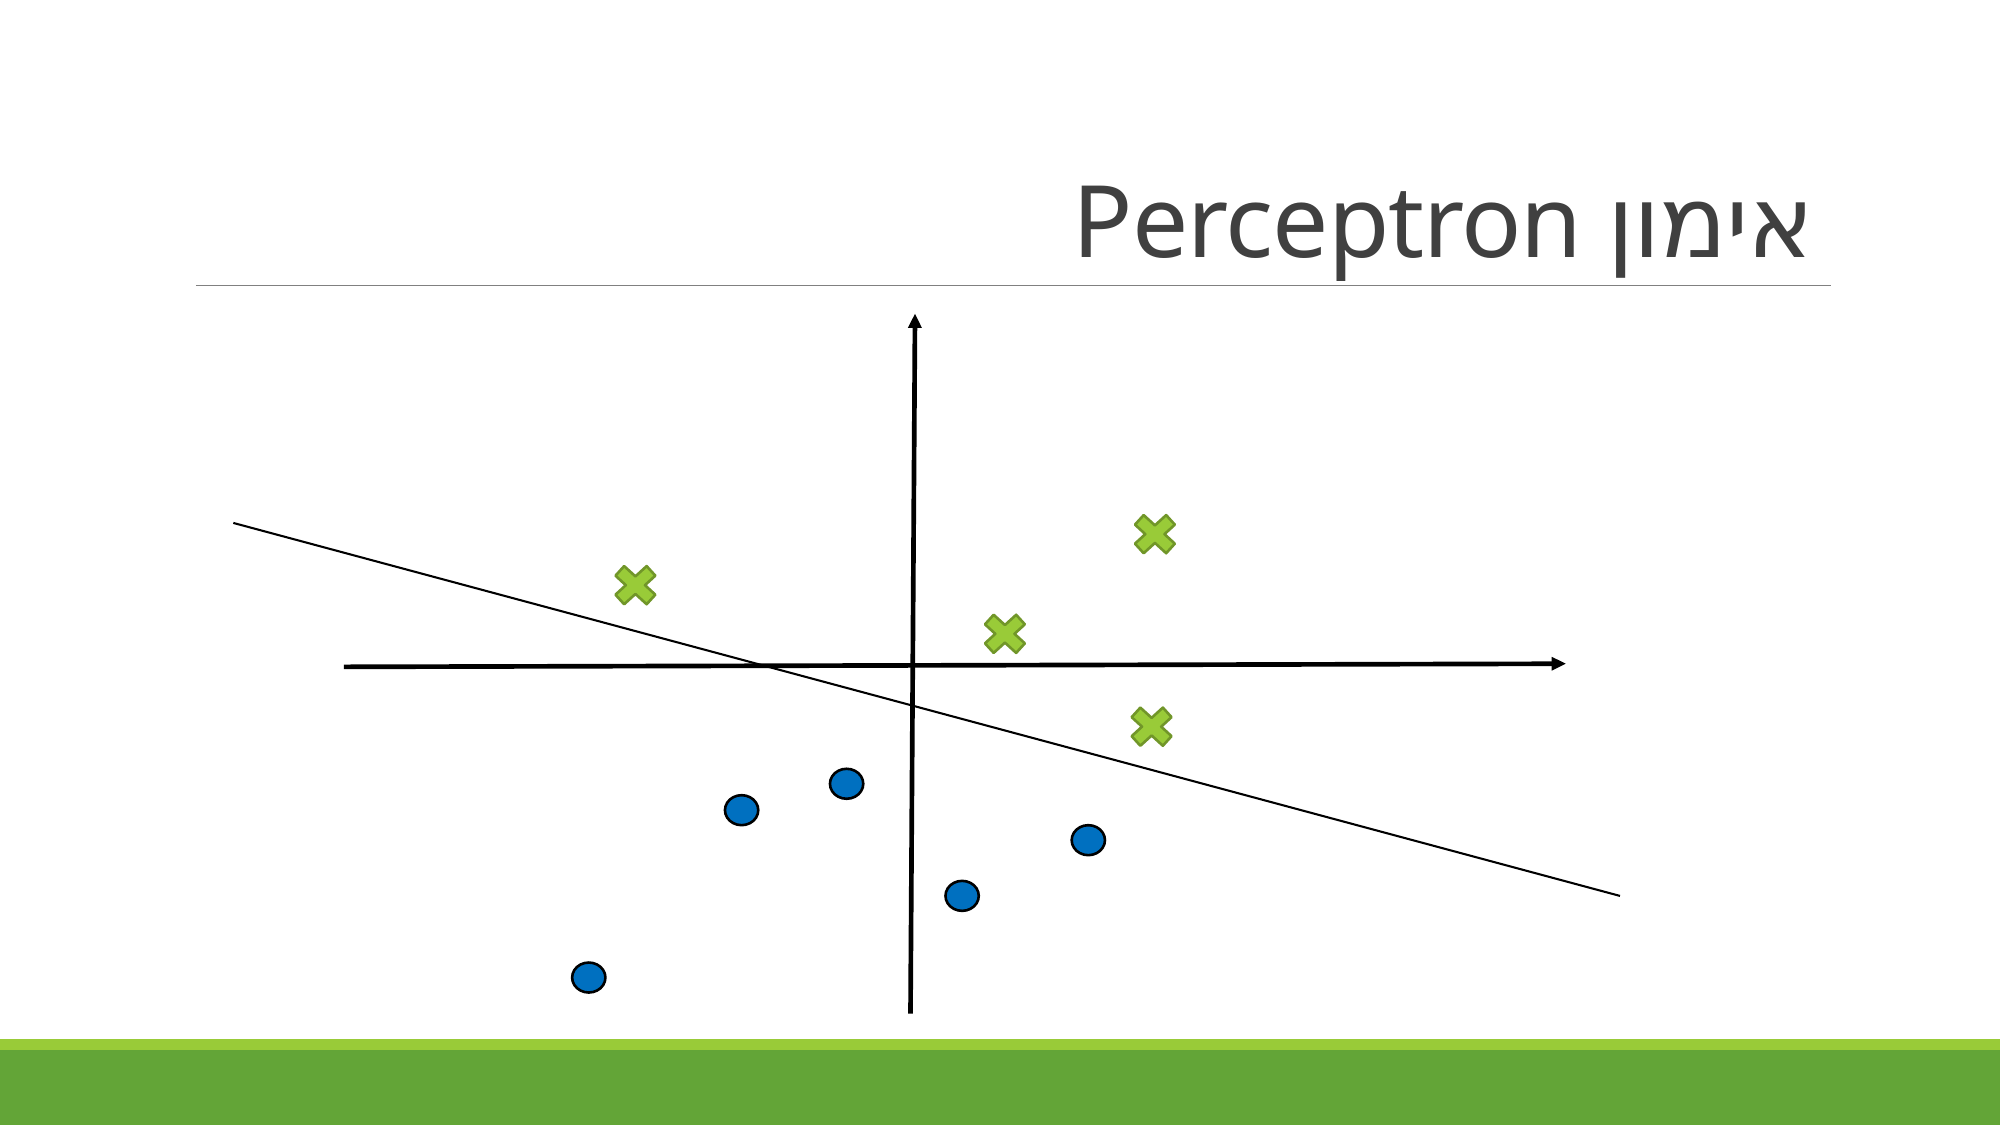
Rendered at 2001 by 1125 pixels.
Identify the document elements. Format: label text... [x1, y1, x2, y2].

title אימון Perceptron [180, 47, 1830, 285]
text_box [1159, 513, 1172, 519]
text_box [232, 522, 1621, 897]
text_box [909, 905, 916, 1015]
text_box [1138, 514, 1150, 519]
text_box [947, 905, 977, 913]
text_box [909, 313, 916, 519]
text_box [570, 961, 607, 994]
